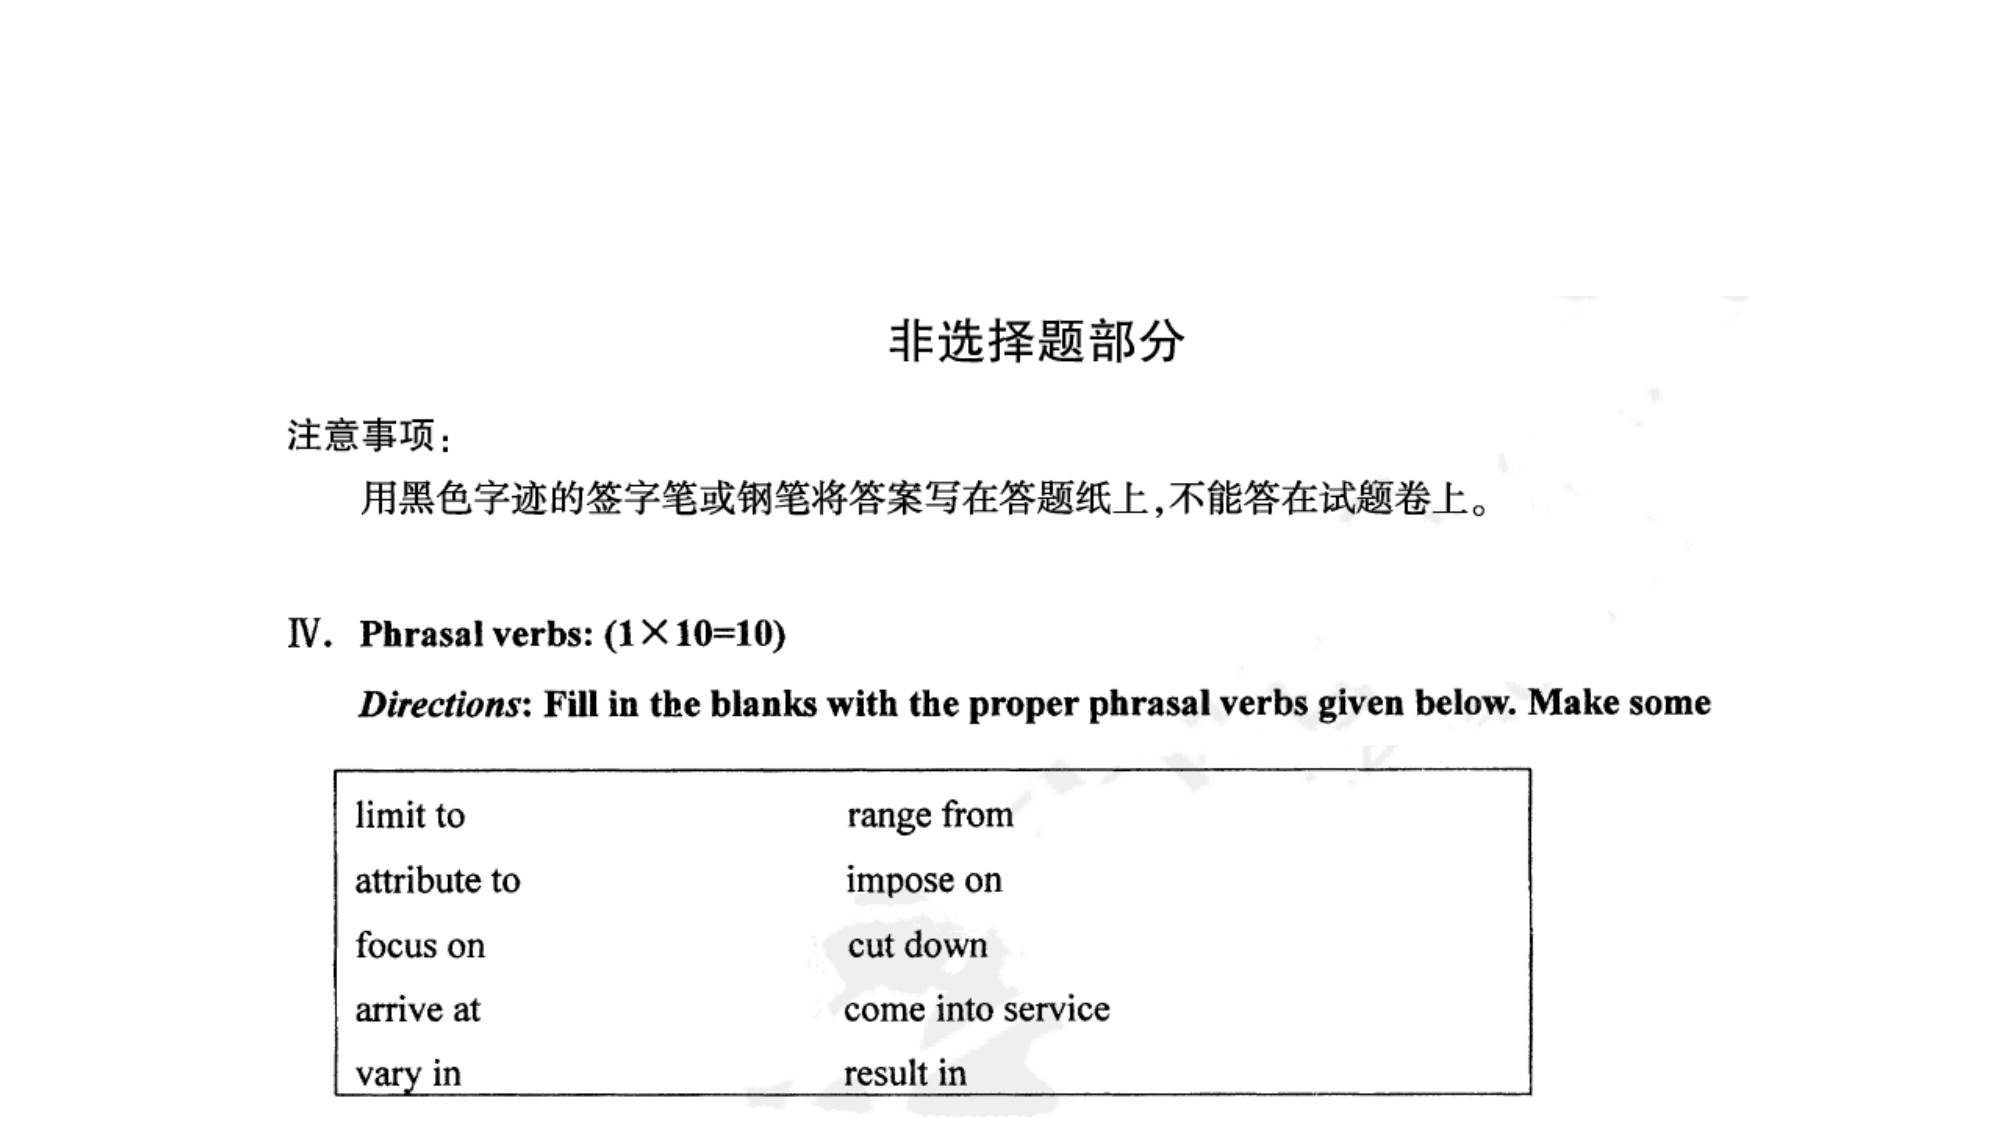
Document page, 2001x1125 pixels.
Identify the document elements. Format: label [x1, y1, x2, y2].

picture [251, 296, 1749, 1125]
